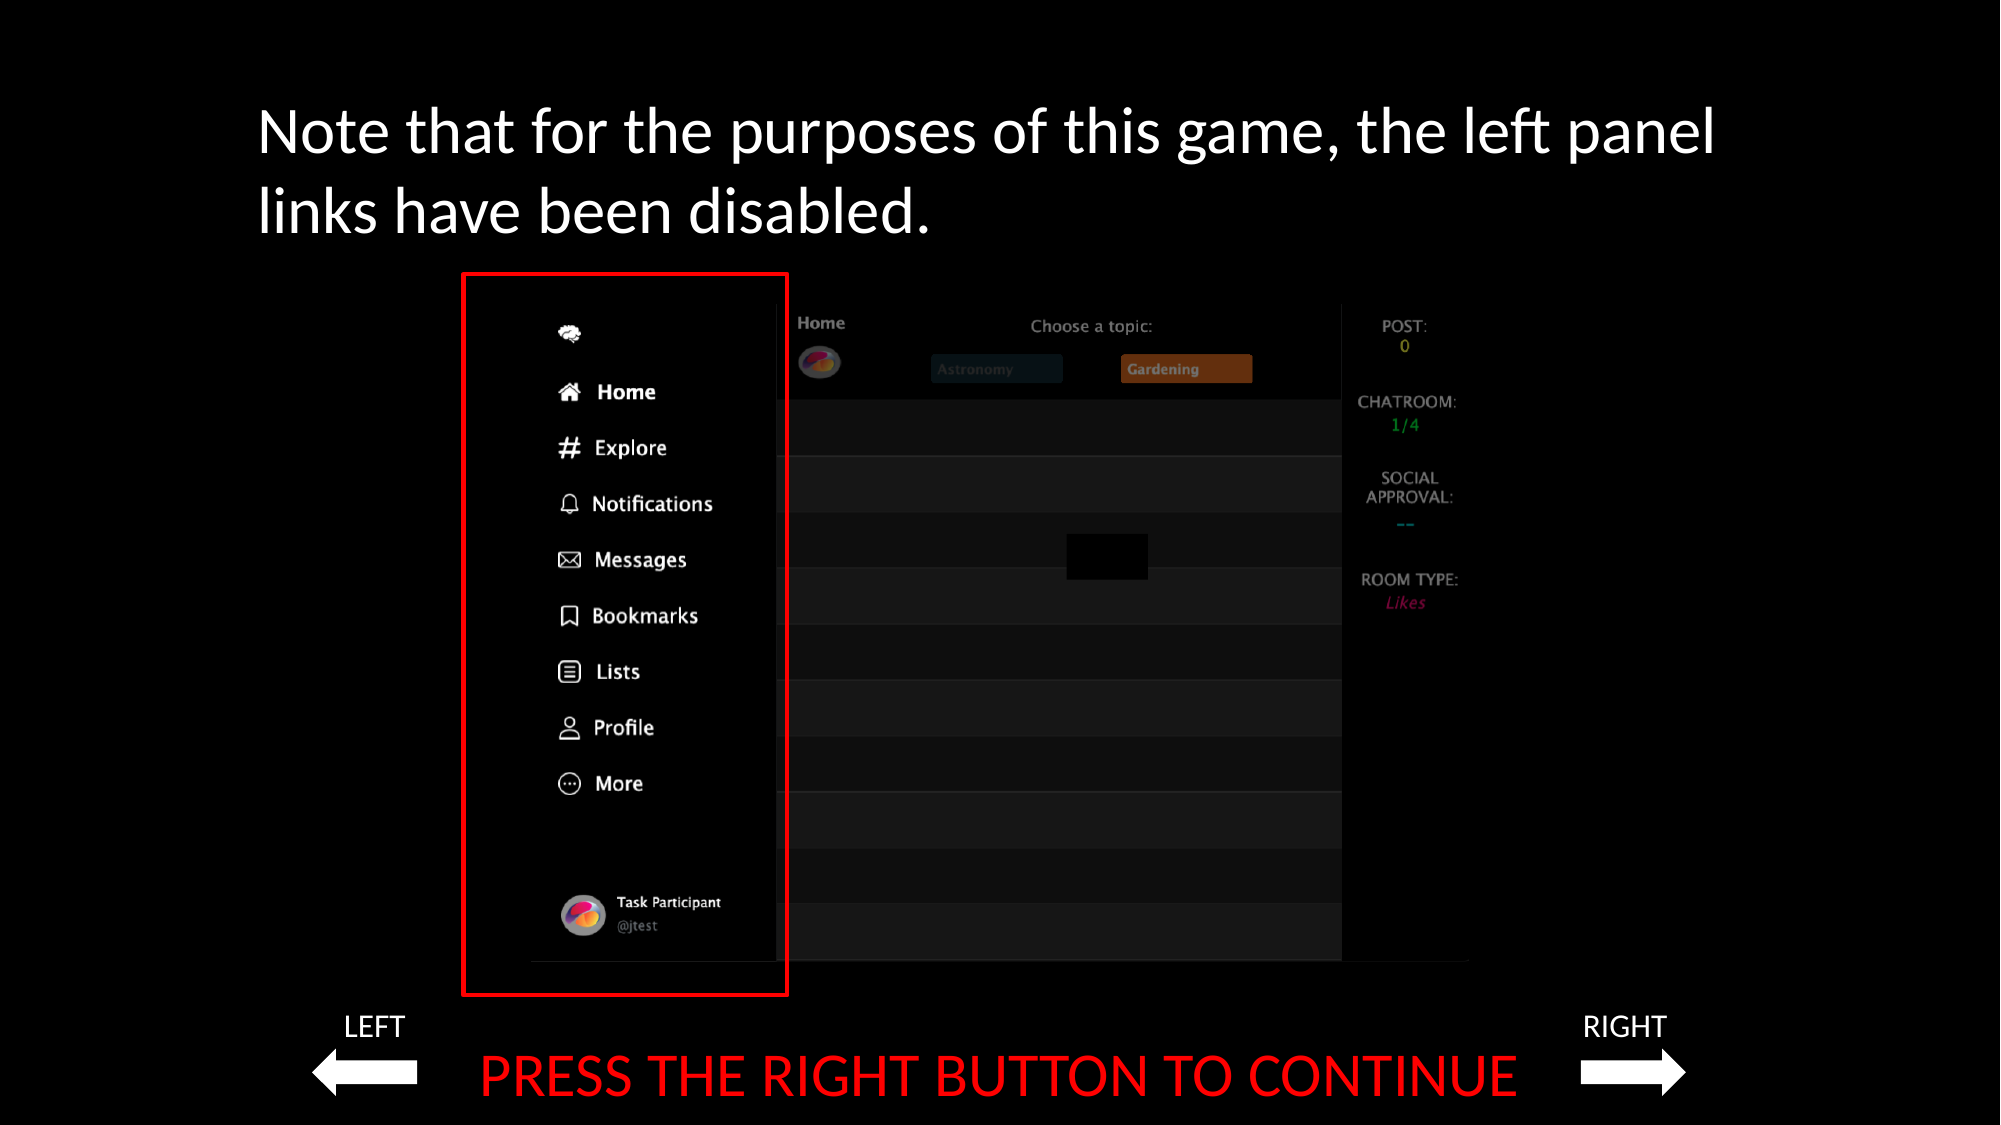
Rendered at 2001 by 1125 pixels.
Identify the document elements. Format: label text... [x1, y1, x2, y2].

text_box PRESS THE RIGHT BUTTON TO CONTINUE [501, 1017, 1499, 1125]
picture [530, 304, 1470, 964]
text_box LEFT [249, 996, 501, 1125]
text_box [311, 1047, 418, 1097]
text_box [1580, 1047, 1687, 1097]
text_box RIGHT [1499, 996, 1751, 1125]
list Note that for the purposes of this game, the left panel links have been disabled. [242, 79, 1791, 353]
text_box [461, 272, 789, 997]
text_box [774, 295, 1513, 1020]
